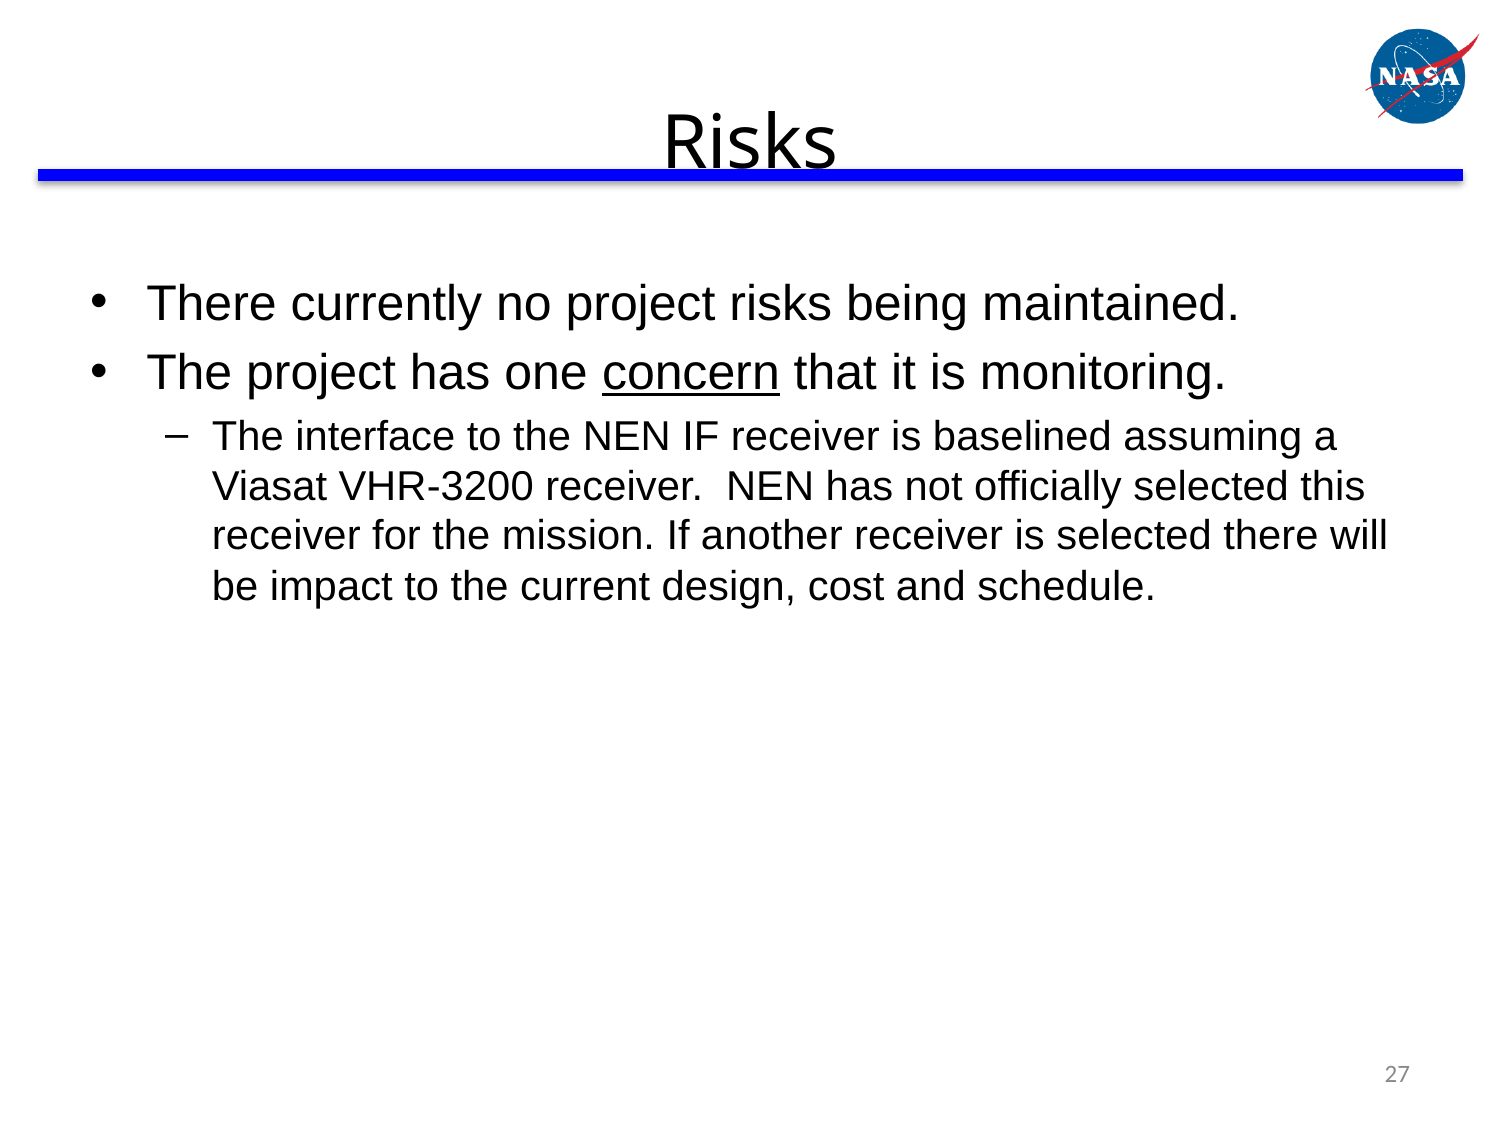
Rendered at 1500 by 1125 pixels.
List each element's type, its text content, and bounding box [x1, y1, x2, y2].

title Risks [74, 44, 1426, 233]
picture [1362, 24, 1483, 126]
slide_number 27 [1074, 1042, 1425, 1103]
list There currently no project risks being maintained. The project has one concern that it is monitoring. The interface to the NEN IF receiver is baselined assuming a Viasat VHR-3200 receiver. NEN has not officially selected this receiver for the mission. If another receiver is selected there will be impact to the current design, cost and schedule. [74, 262, 1426, 1006]
